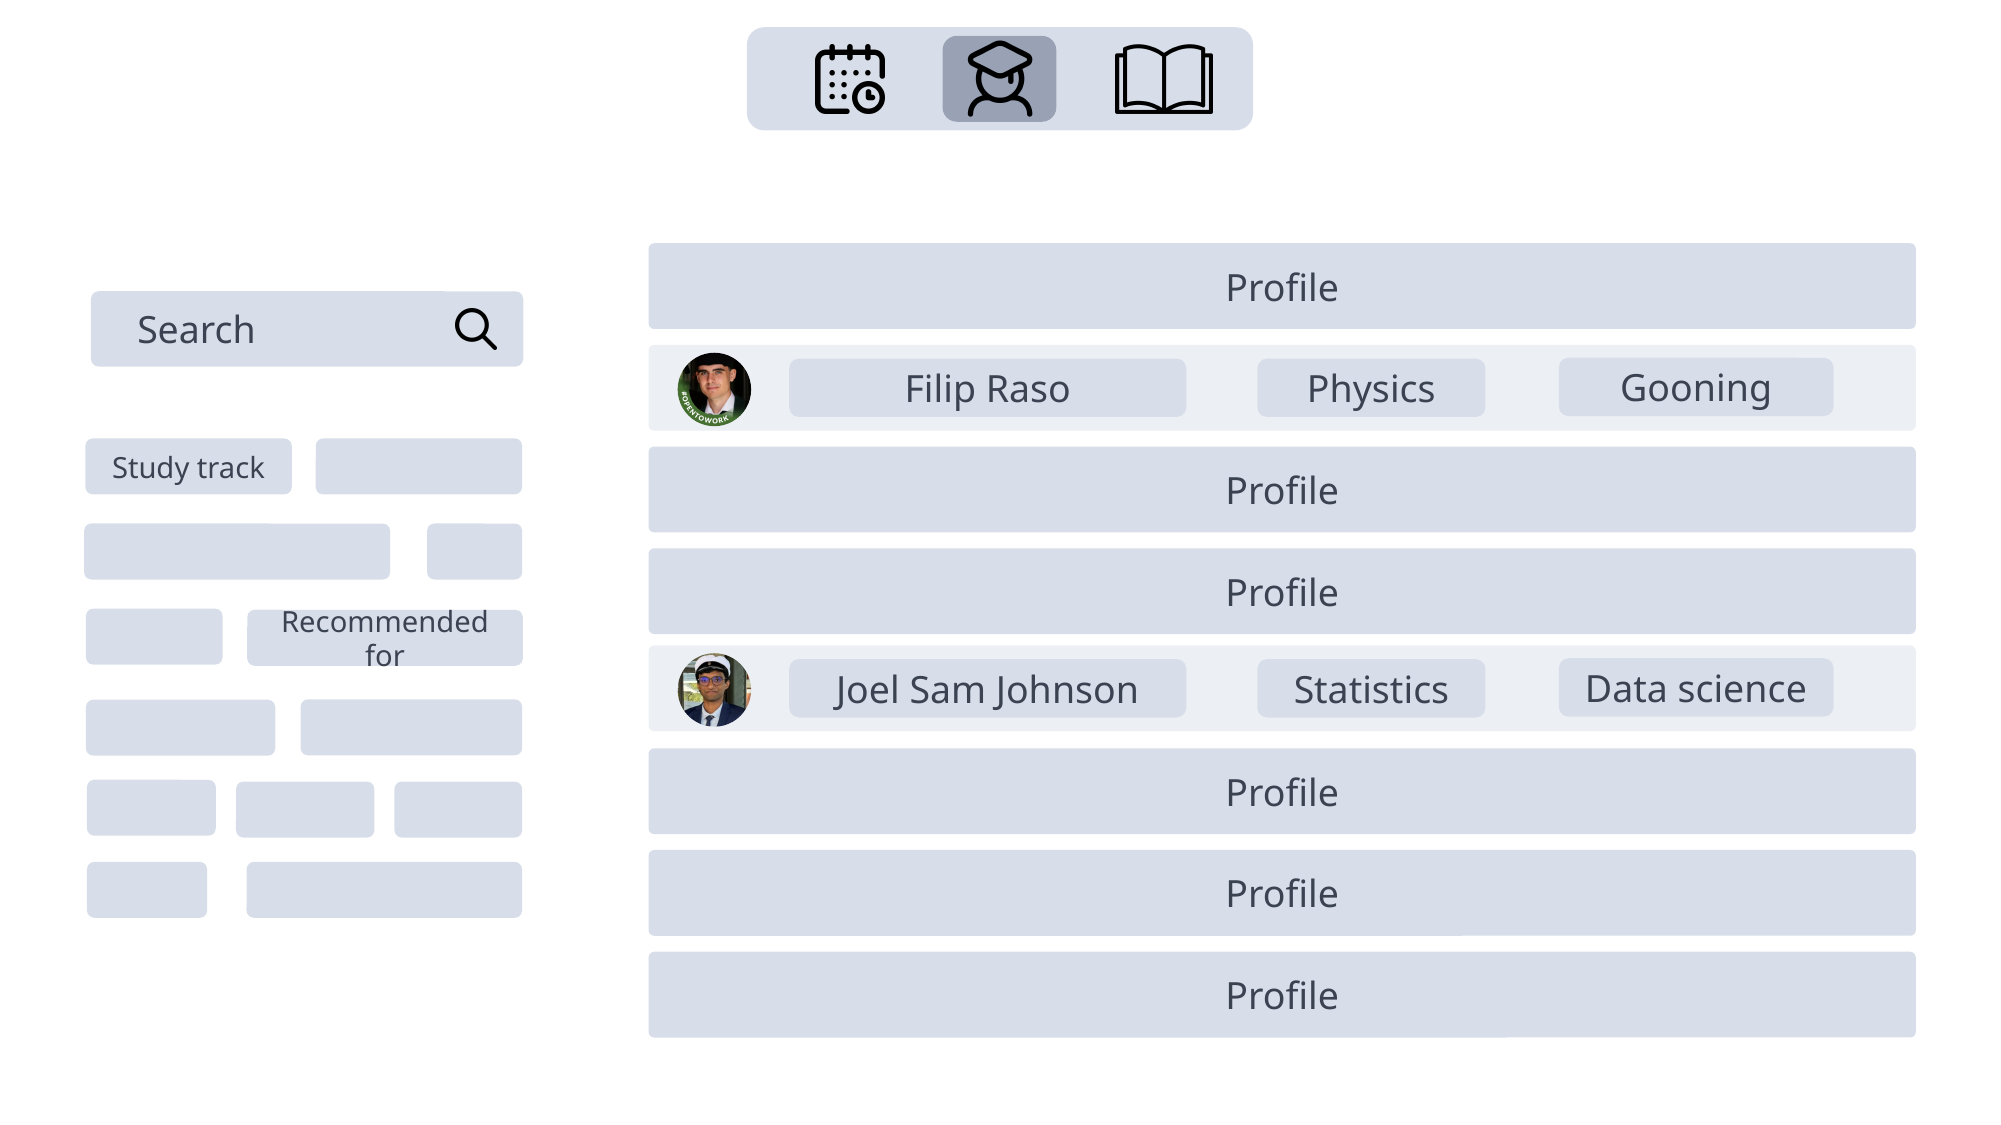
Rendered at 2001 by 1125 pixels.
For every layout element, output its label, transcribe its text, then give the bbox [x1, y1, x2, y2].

text_box [425, 521, 524, 582]
text_box [234, 779, 376, 840]
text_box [648, 732, 1917, 1038]
text_box Study track [83, 436, 294, 496]
text_box [298, 697, 524, 757]
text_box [648, 344, 1917, 432]
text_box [746, 26, 1254, 131]
text_box F Search f [89, 289, 525, 369]
text_box [314, 436, 524, 496]
text_box [82, 521, 392, 582]
text_box [85, 778, 218, 838]
picture [455, 307, 498, 350]
text_box Recommended for [245, 608, 525, 668]
text_box [84, 606, 225, 667]
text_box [648, 644, 1917, 732]
text_box [84, 698, 277, 758]
text_box [392, 779, 524, 840]
text_box Profile [646, 241, 1918, 331]
text_box [85, 860, 209, 920]
text_box [244, 860, 524, 920]
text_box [648, 445, 1917, 644]
